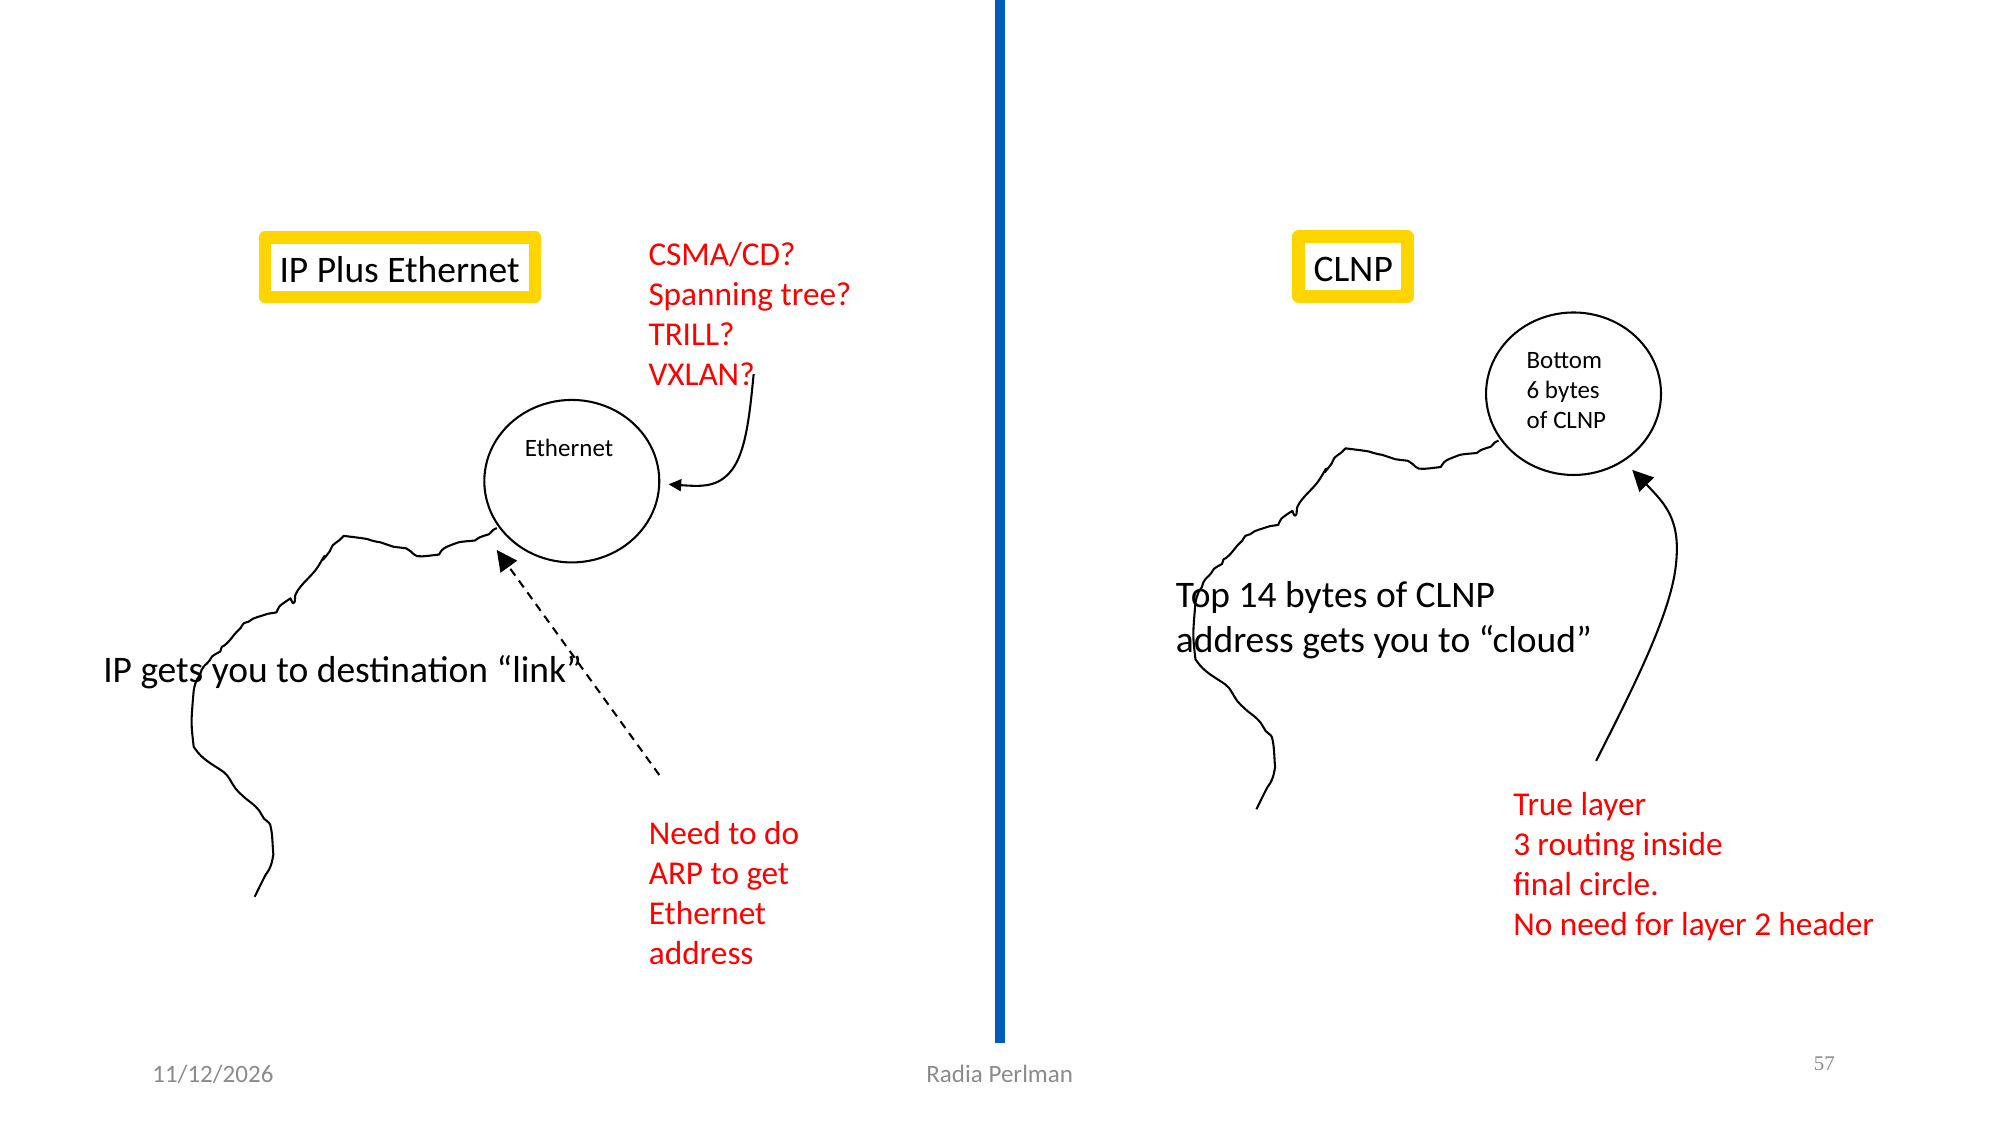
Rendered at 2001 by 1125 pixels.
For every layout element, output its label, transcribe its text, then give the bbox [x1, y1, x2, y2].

text_box CLNP [1298, 236, 1408, 297]
footer Radia Perlman [662, 1042, 1338, 1103]
text_box [1202, 668, 1350, 810]
text_box Ethernet [484, 399, 660, 549]
text_box IP Plus Ethernet [264, 237, 535, 298]
text_box [1596, 469, 1677, 761]
text_box Top 14 bytes of CLNP address gets you to “cloud” [1161, 562, 1620, 668]
text_box [191, 698, 386, 897]
text_box Need to do ARP to get Ethernet address [634, 804, 842, 979]
text_box [668, 374, 754, 492]
text_box IP gets you to destination “link” [88, 637, 496, 698]
text_box [1222, 440, 1499, 562]
text_box [232, 528, 497, 637]
text_box Bottom 6 bytes of CLNP [1486, 312, 1662, 475]
text_box True layer 3 routing inside final circle. No need for layer 2 header [1498, 774, 1890, 950]
slide_number 57 [1416, 1025, 1850, 1100]
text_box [496, 549, 660, 775]
text_box CSMA/CD? Spanning tree? TRILL? VXLAN? [633, 224, 867, 400]
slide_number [137, 1042, 588, 1103]
